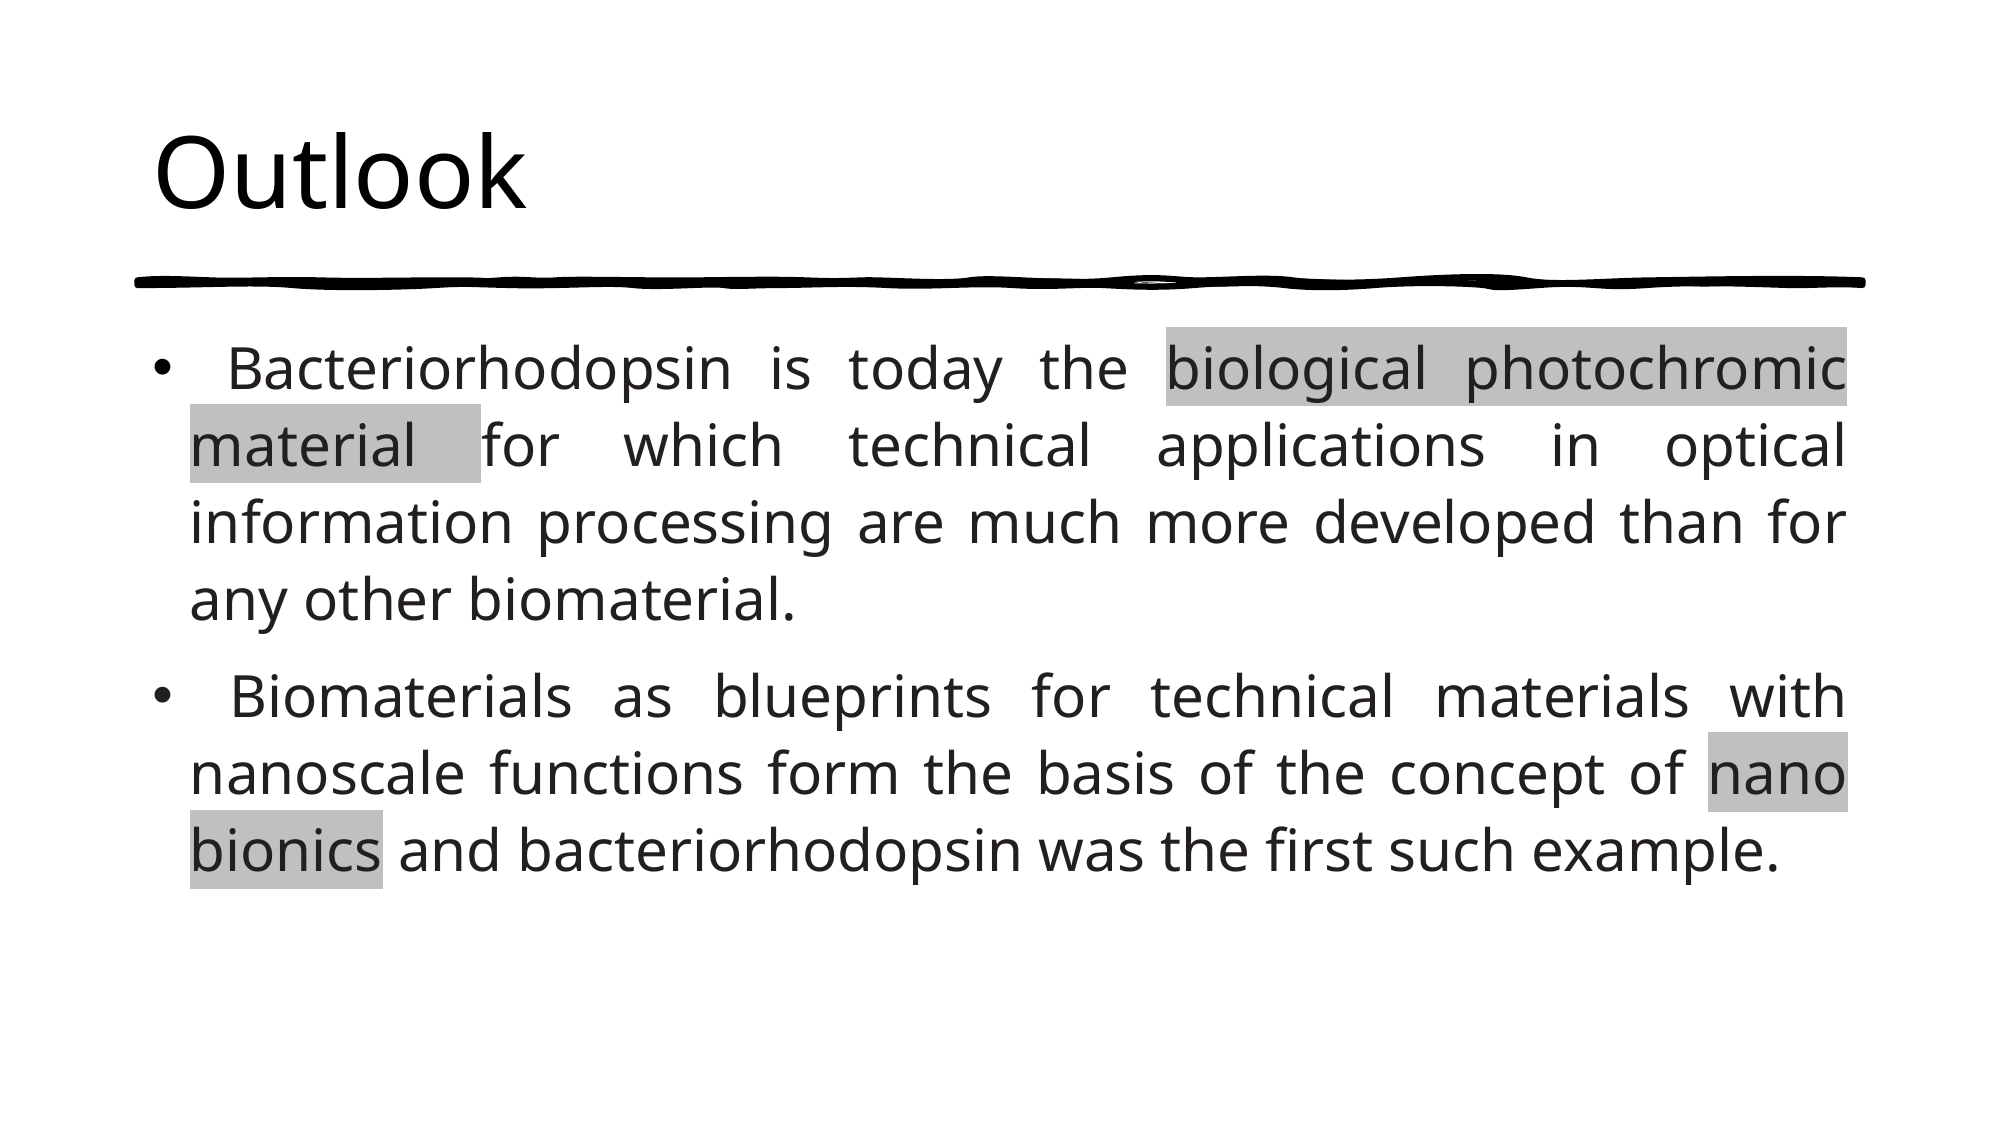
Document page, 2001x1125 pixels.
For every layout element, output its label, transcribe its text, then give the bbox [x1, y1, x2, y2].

list Bacteriorhodopsin is today the biological photochromic material for which technical applications in optical information processing are much more developed than for any other biomaterial. Biomaterials as blueprints for technical materials with nanoscale functions form the basis of the concept of nano bionics and bacteriorhodopsin was the first such example. [137, 316, 1863, 1014]
title Outlook [137, 59, 1863, 278]
